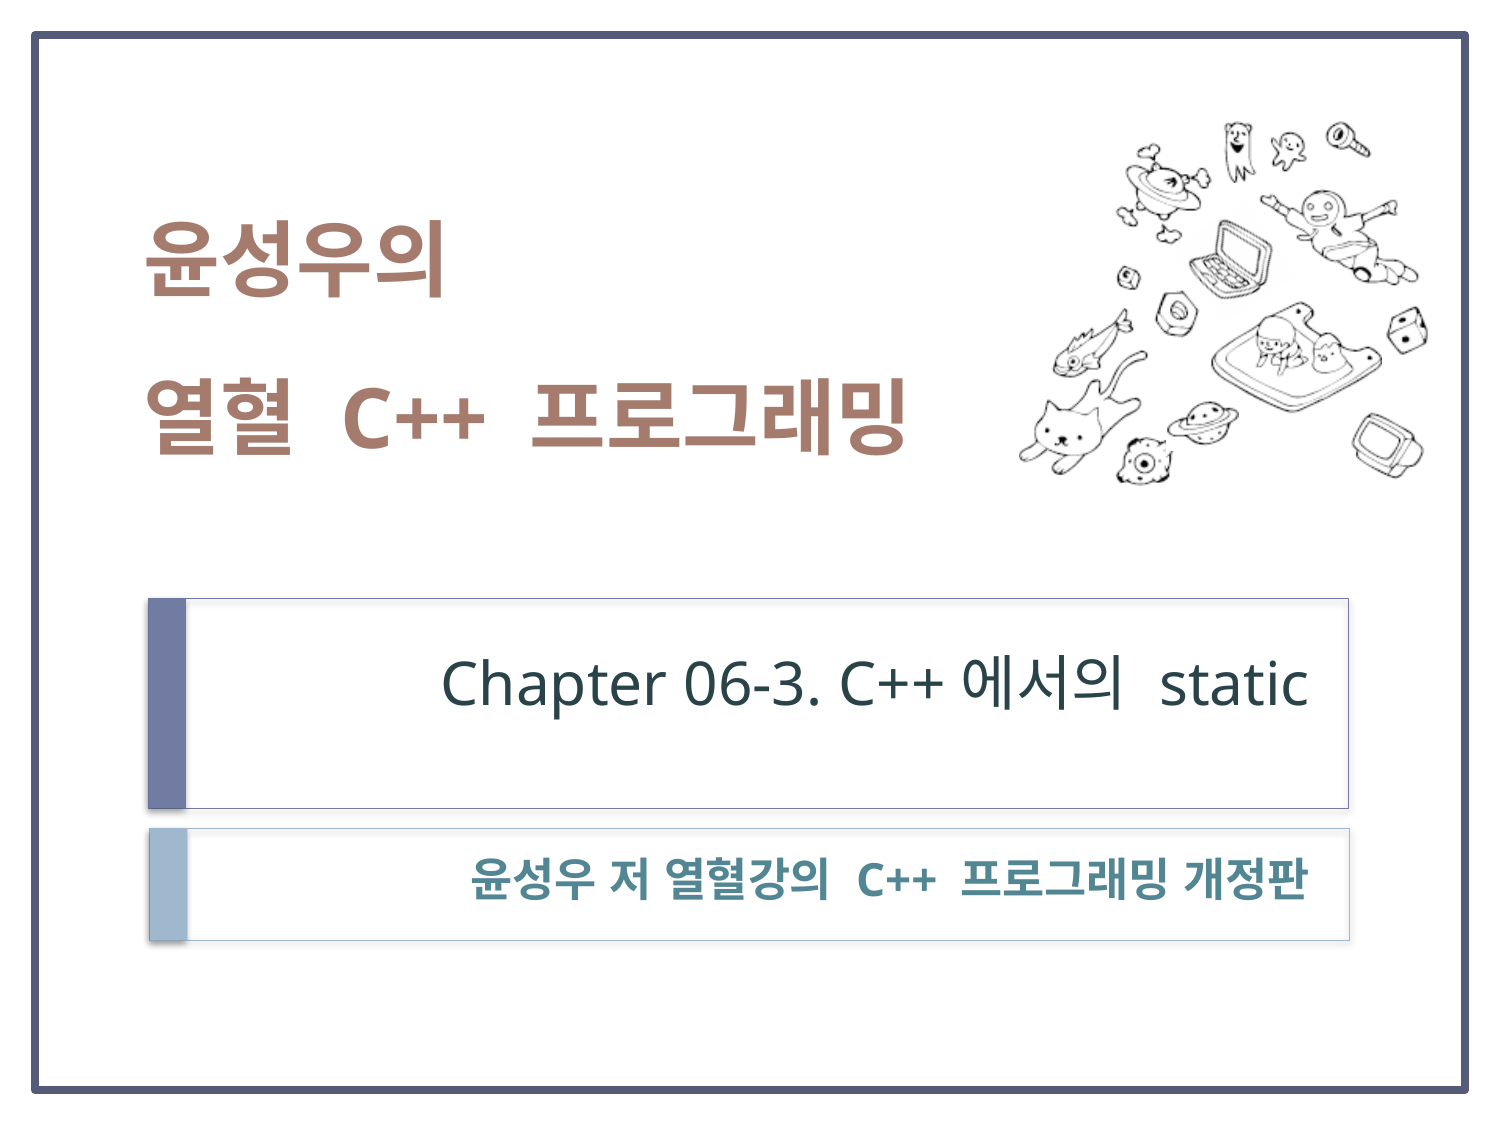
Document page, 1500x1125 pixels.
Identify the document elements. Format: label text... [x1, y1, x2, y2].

text_box [34, 34, 1466, 1091]
picture [1323, 116, 1378, 162]
picture [1019, 116, 1437, 509]
text_box 윤성우의 열혈 C++ 프로그래밍 [128, 199, 1067, 473]
